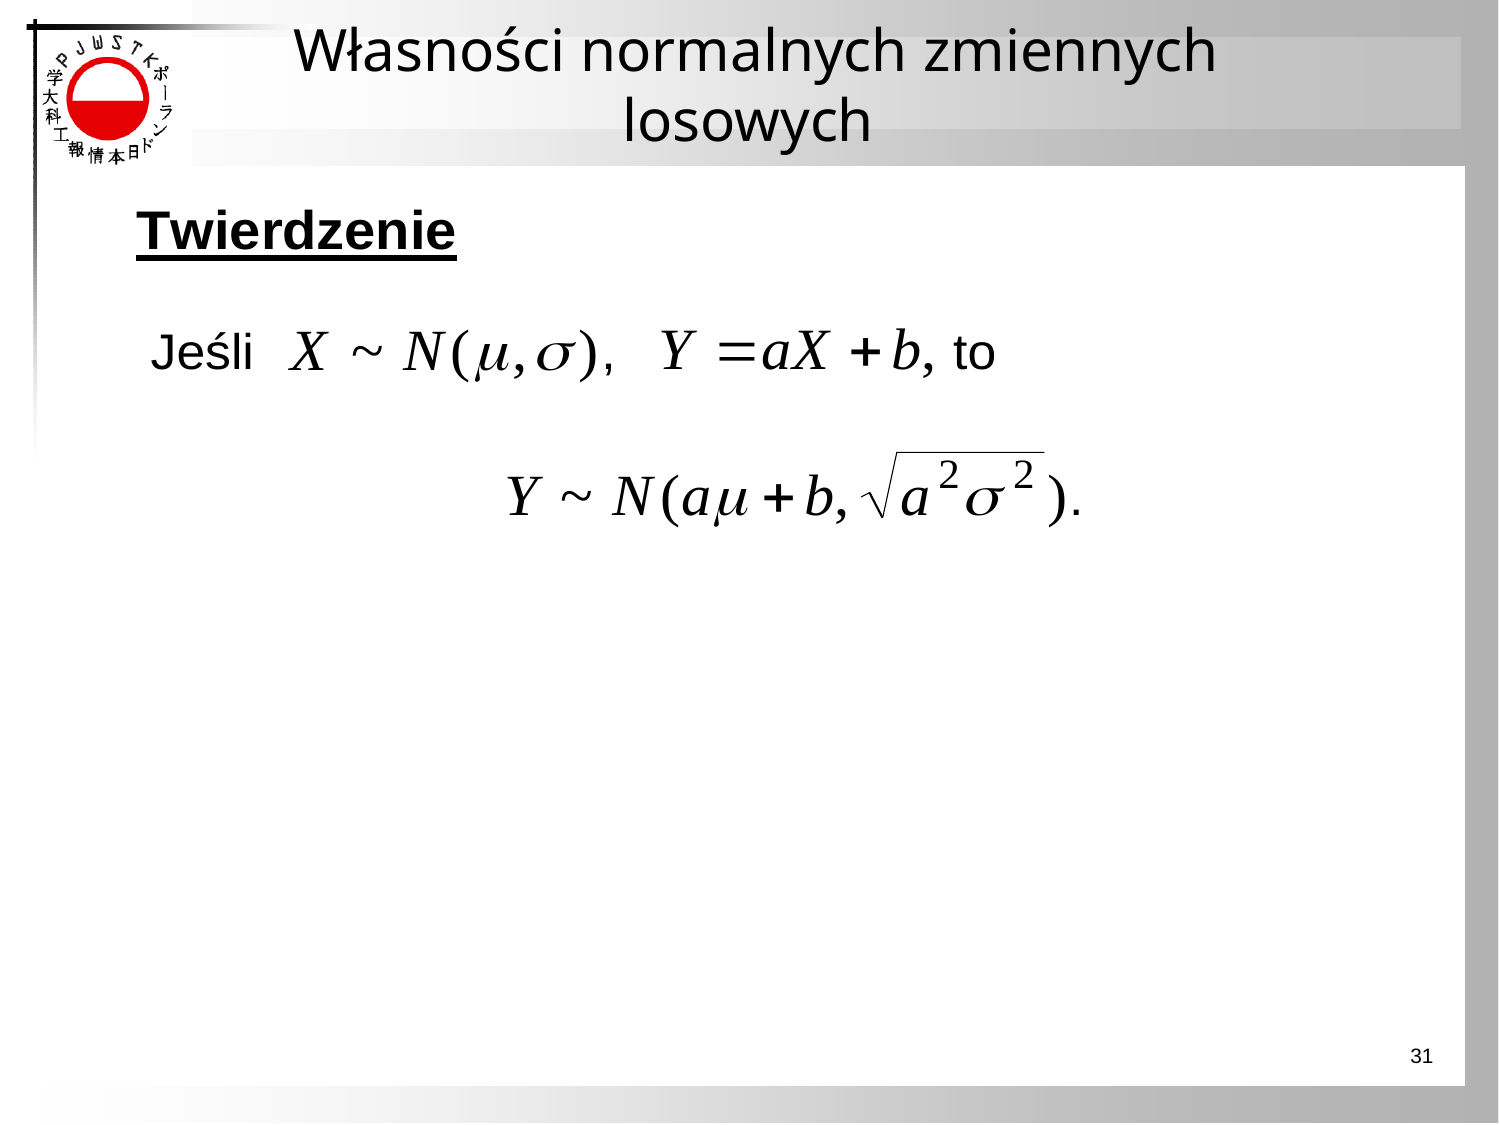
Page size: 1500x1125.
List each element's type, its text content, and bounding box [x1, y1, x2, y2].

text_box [135, 135, 1454, 1048]
title Własności normalnych zmiennych losowych [194, 30, 1318, 134]
slide_number 31 [1352, 1056, 1449, 1081]
